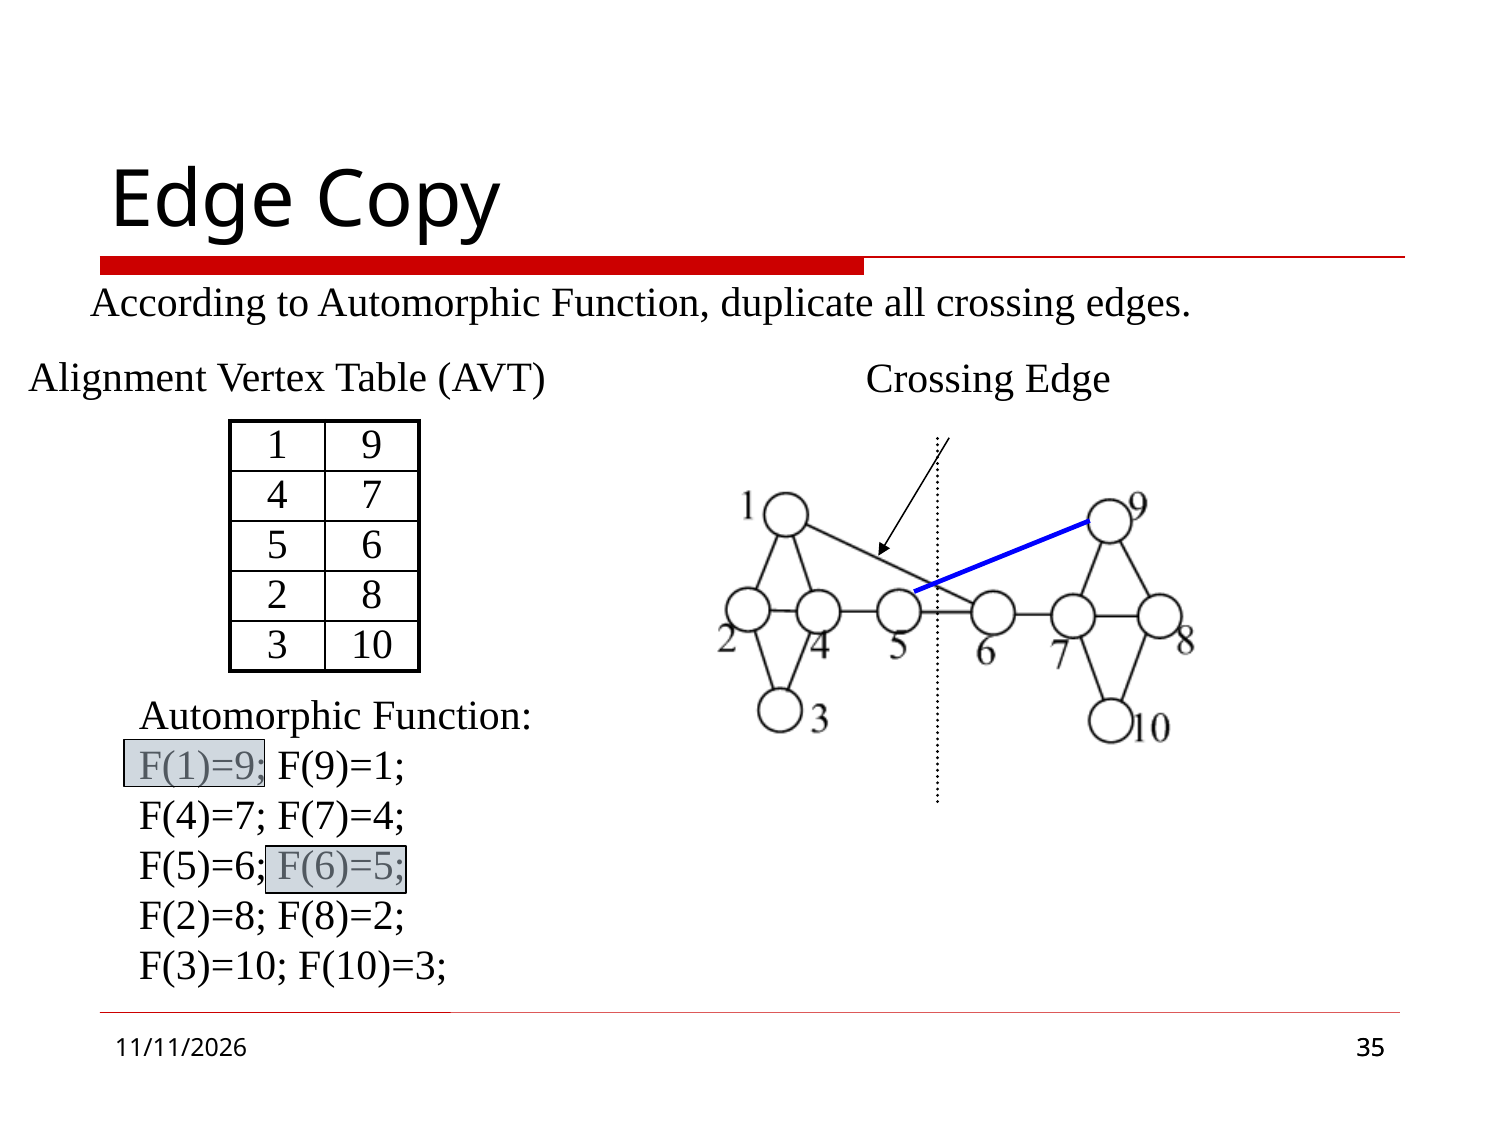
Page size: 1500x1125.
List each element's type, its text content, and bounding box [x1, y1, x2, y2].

table_header 9 [326, 423, 417, 470]
table_cell 10 [326, 622, 417, 669]
text_box According to Automorphic Function, duplicate all crossing edges. [0, 267, 1453, 332]
title Edge Copy [94, 50, 1407, 250]
text_box Automorphic Function: F(1)=9; F(9)=1; F(4)=7; F(7)=4; F(5)=6; F(6)=5; F(2)=8; F(8)=2; F(3)=10; F(10)=3; [123, 680, 585, 996]
table_cell 2 [232, 572, 324, 620]
table_cell 8 [326, 572, 417, 620]
text_box [123, 739, 265, 787]
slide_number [99, 1024, 426, 1103]
text_box [265, 846, 407, 893]
text_box 35 [1074, 1024, 1400, 1103]
text_box Crossing Edge [700, 343, 1201, 409]
table_cell 6 [326, 522, 417, 570]
table_header 1 [232, 423, 324, 470]
table_cell 4 [232, 472, 324, 520]
table_cell 7 [326, 472, 417, 520]
picture [716, 474, 1196, 754]
table_cell 5 [232, 522, 324, 570]
text_box Alignment Vertex Table (AVT) [88, 350, 561, 421]
table_cell 3 [232, 622, 324, 669]
